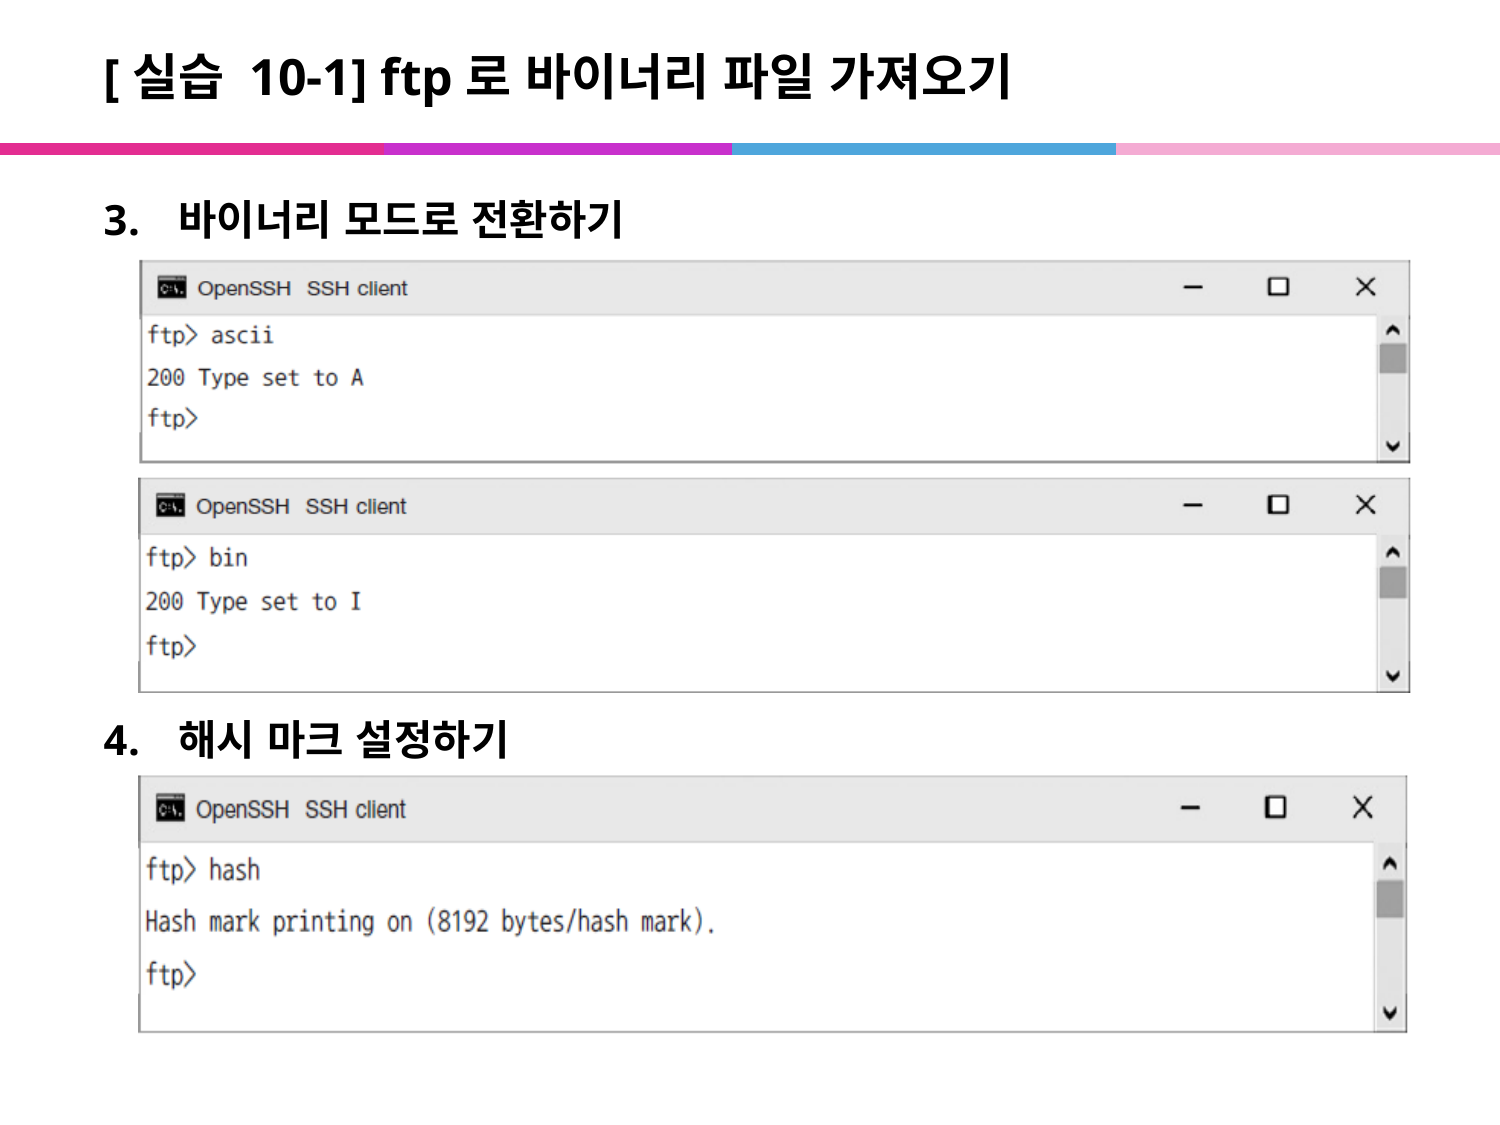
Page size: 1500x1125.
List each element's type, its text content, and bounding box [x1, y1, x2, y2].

picture [138, 774, 1412, 1036]
list 바이너리 모드로 전환하기 해시 마크 설정하기 [88, 196, 1436, 1083]
picture [138, 256, 1412, 465]
picture [138, 475, 1412, 693]
title [실습 10-1] ftp로 바이너리 파일 가져오기 [88, 30, 1330, 121]
